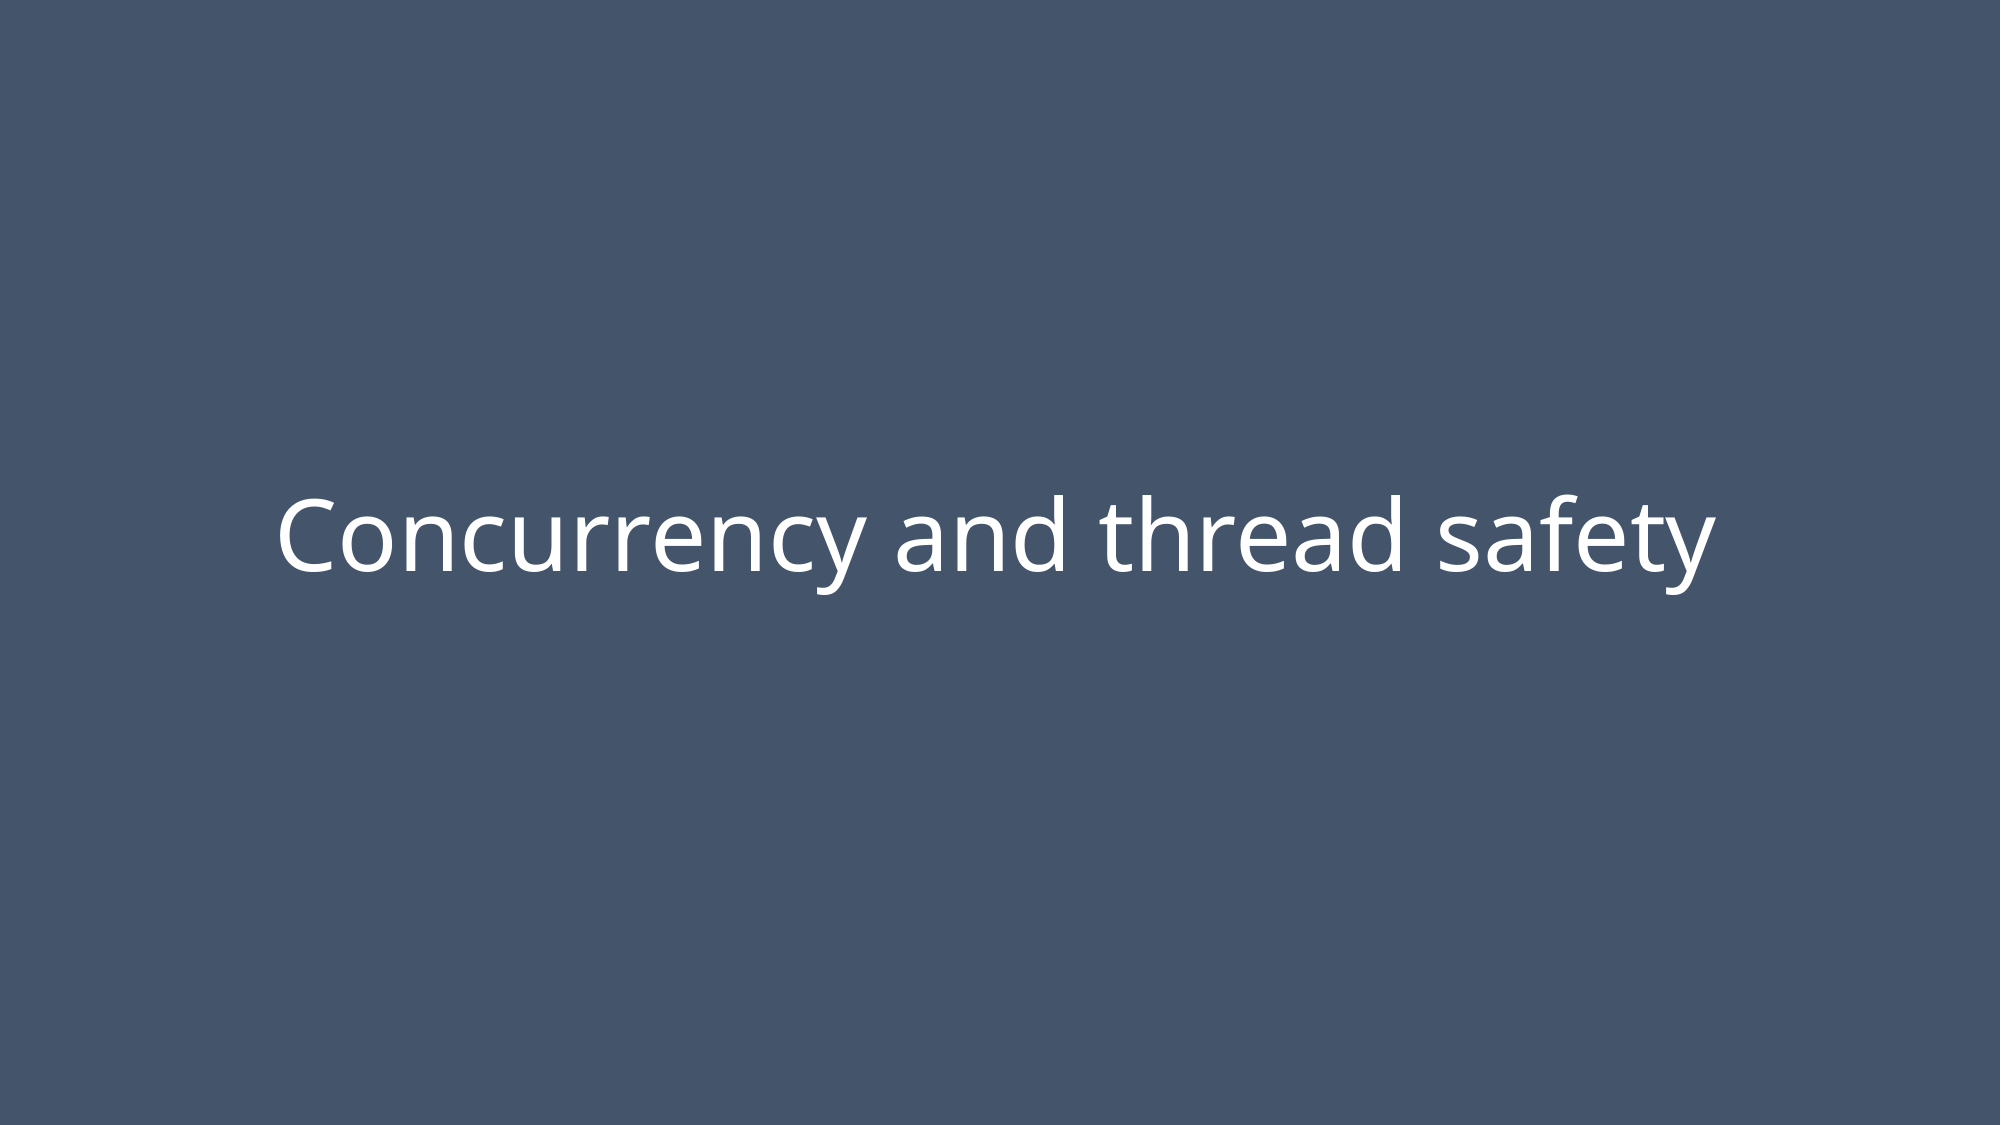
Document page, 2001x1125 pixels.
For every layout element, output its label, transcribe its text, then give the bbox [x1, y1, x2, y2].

title Concurrency and thread safety [54, 120, 1938, 601]
